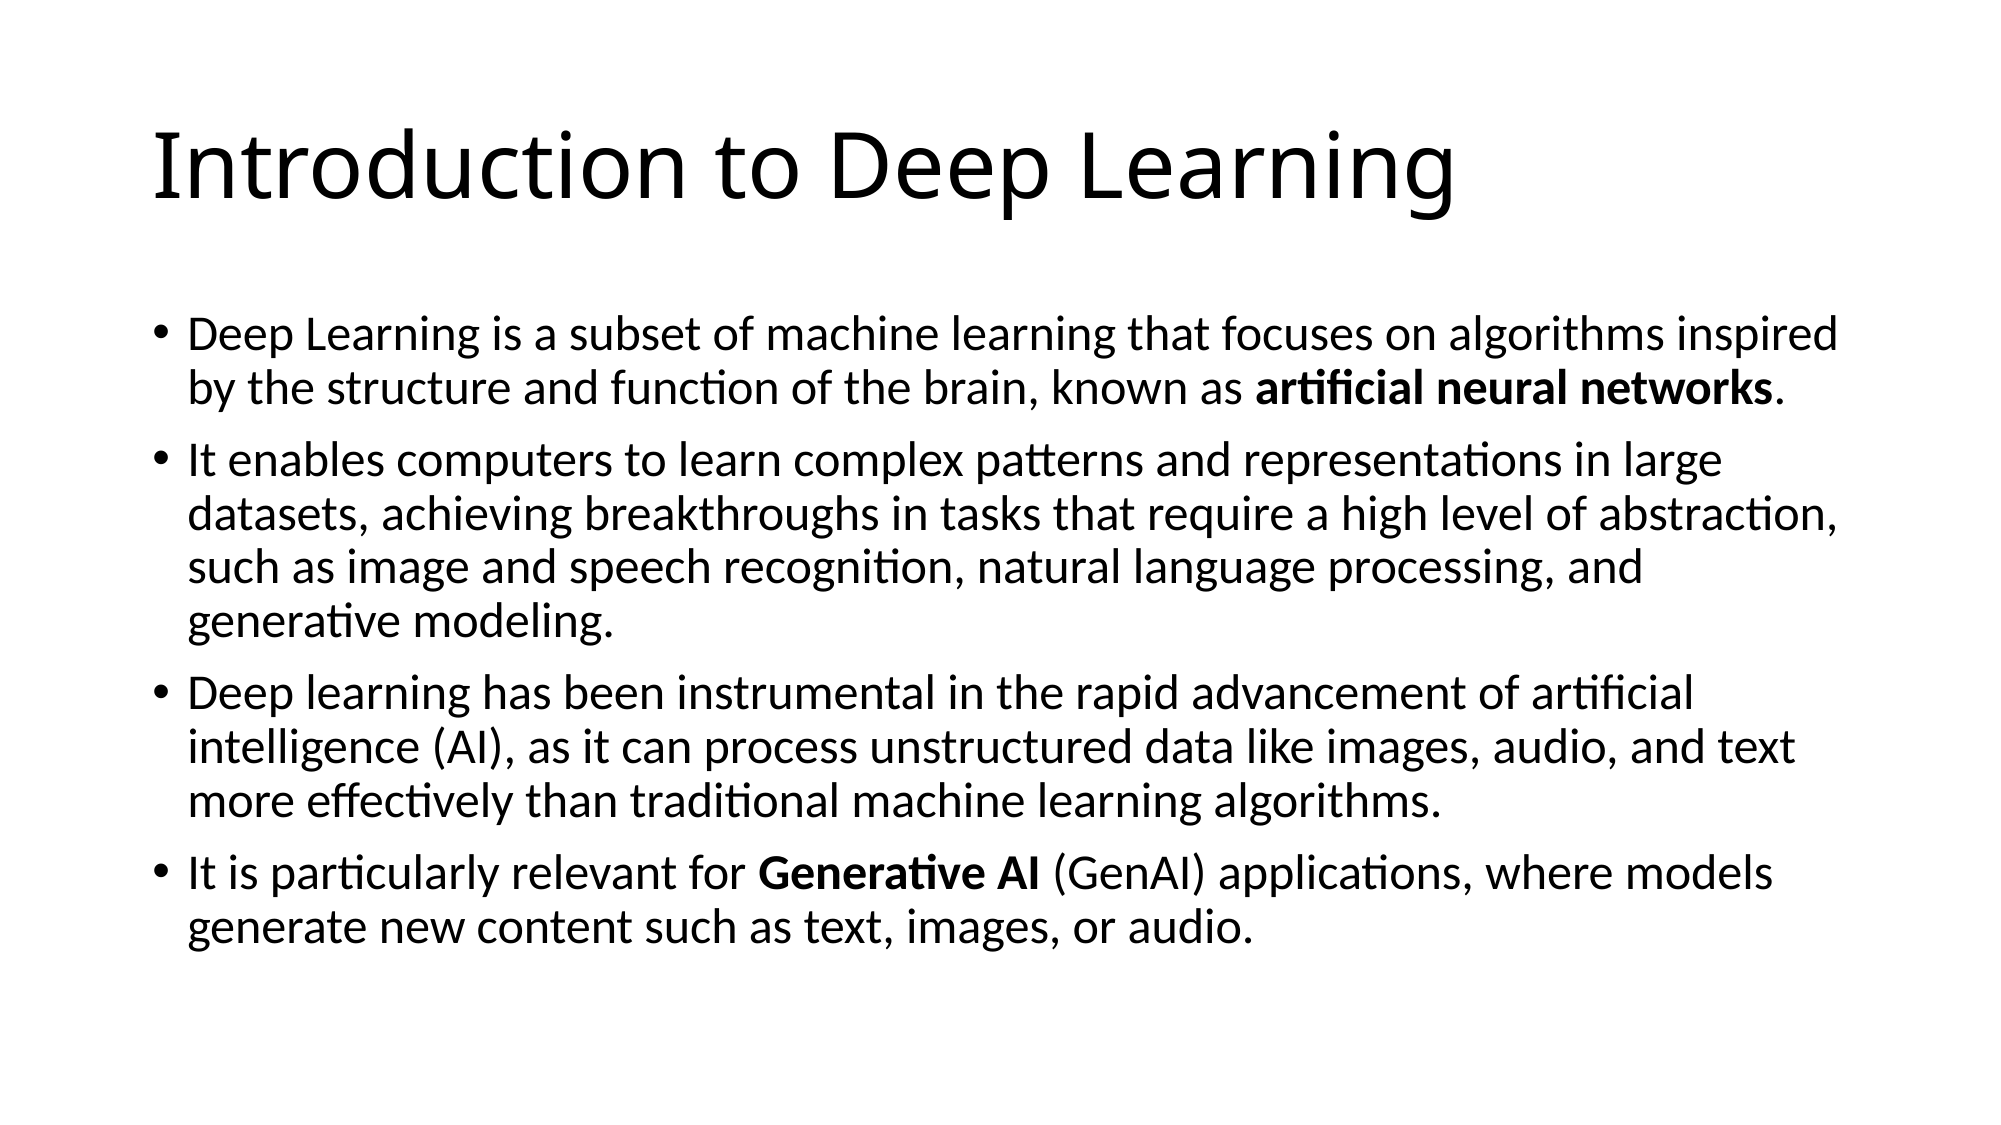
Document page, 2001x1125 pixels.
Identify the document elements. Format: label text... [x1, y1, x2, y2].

title Introduction to Deep Learning [137, 59, 1863, 278]
list Deep Learning is a subset of machine learning that focuses on algorithms inspired by the structure and function of the brain, known as artificial neural networks. It enables computers to learn complex patterns and representations in large datasets, achieving breakthroughs in tasks that require a high level of abstraction, such as image and speech recognition, natural language processing, and generative modeling. Deep learning has been instrumental in the rapid advancement of artificial intelligence (AI), as it can process unstructured data like images, audio, and text more effectively than traditional machine learning algorithms. It is particularly relevant for Generative AI (GenAI) applications, where models generate new content such as text, images, or audio. [137, 299, 1863, 1014]
